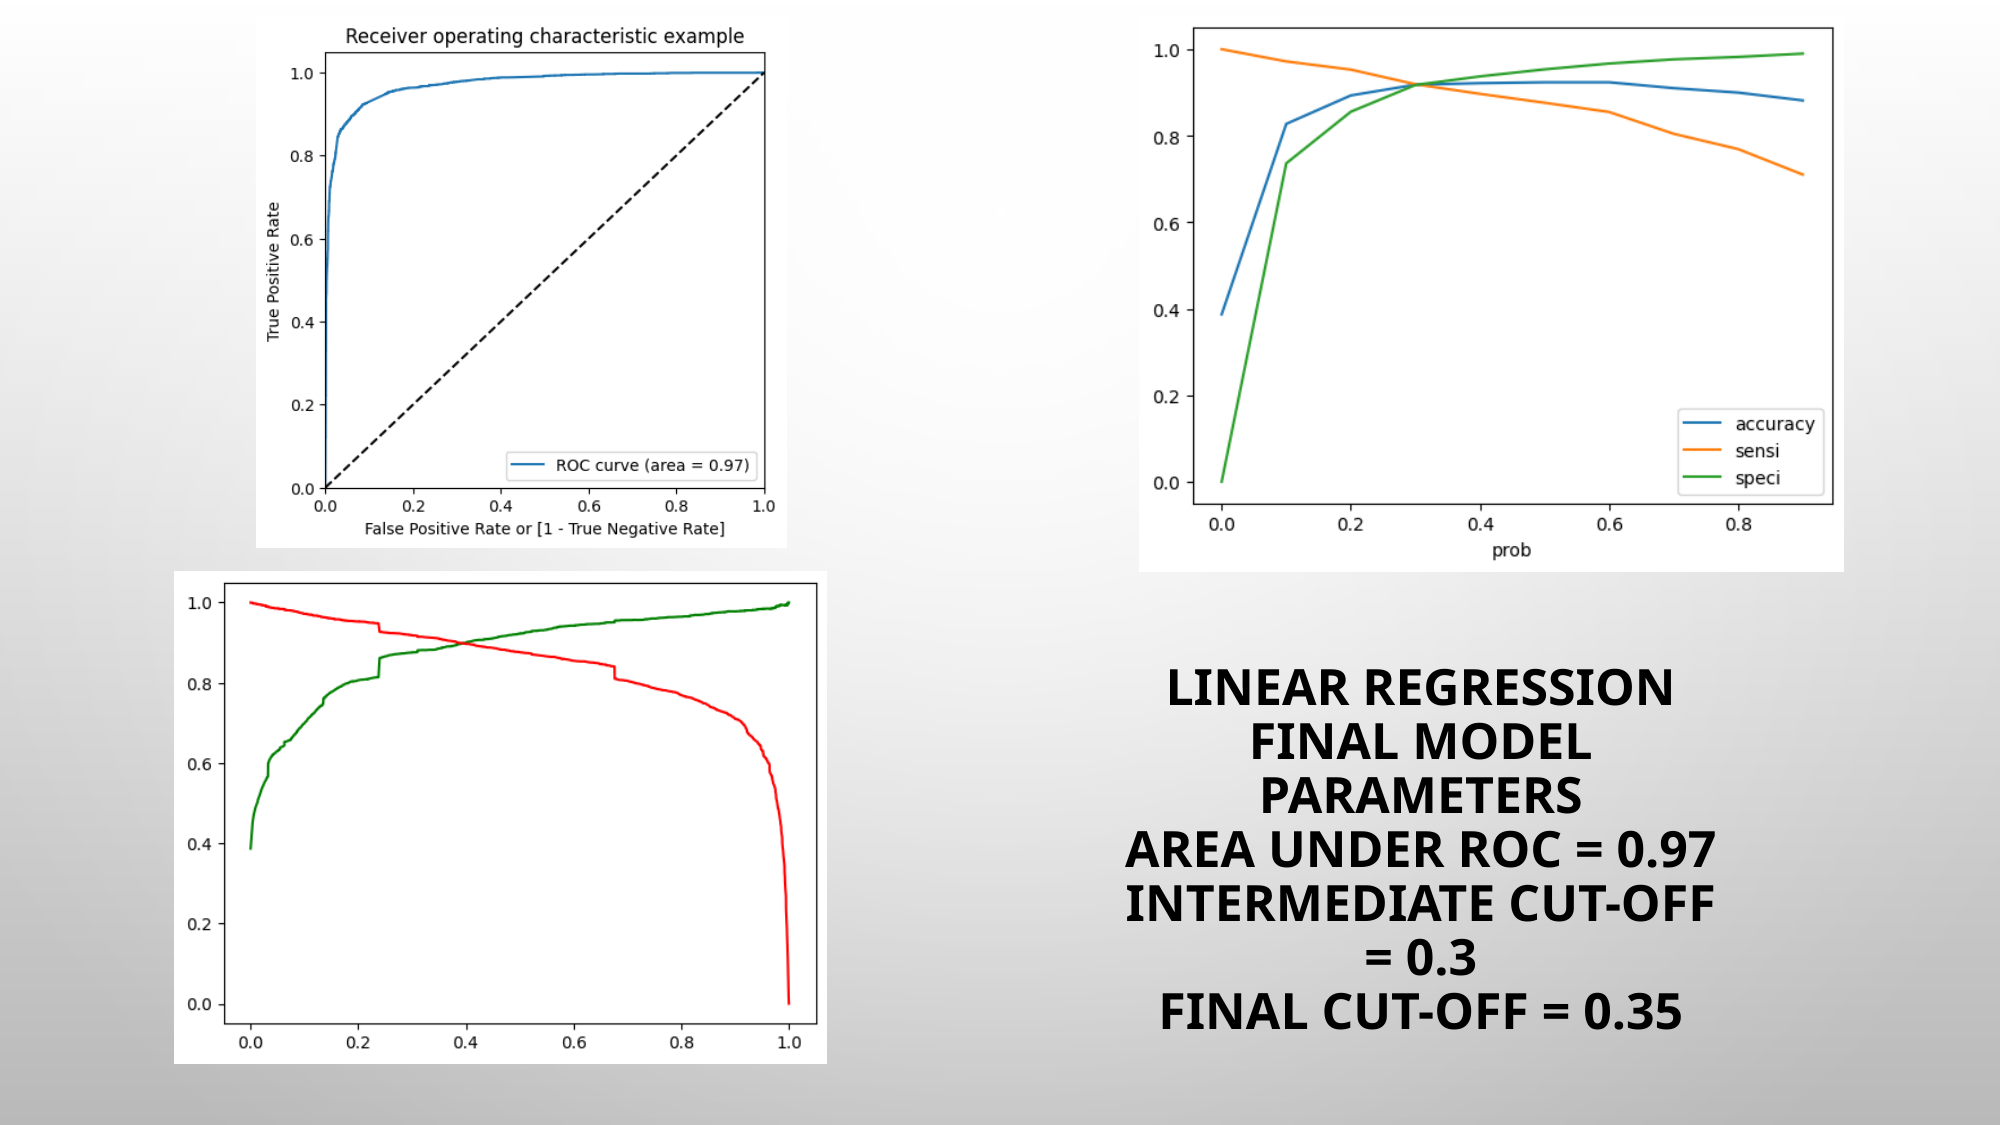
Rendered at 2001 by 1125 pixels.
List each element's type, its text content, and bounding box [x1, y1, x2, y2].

title Linear Regression Final Model Parameters Area under ROC = 0.97 Intermediate cut-off = 0.3 Final cut-off = 0.35 [1094, 683, 1747, 1019]
picture [0, 0, 2000, 1125]
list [256, 16, 787, 548]
